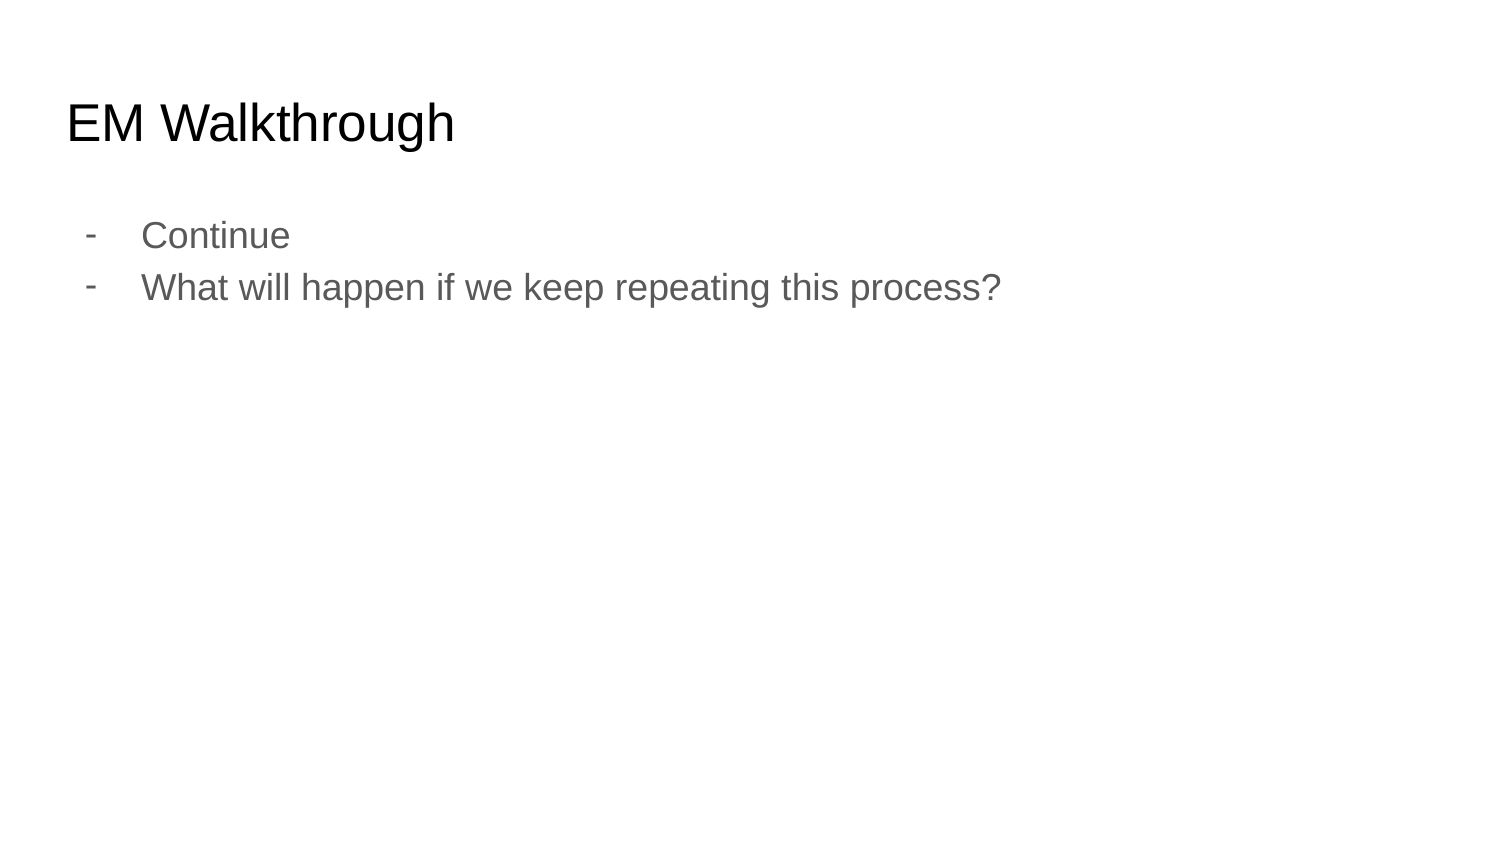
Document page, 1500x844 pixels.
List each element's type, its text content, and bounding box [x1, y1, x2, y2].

list Continue What will happen if we keep repeating this process? [51, 189, 1449, 750]
title EM Walkthrough [51, 72, 1449, 167]
